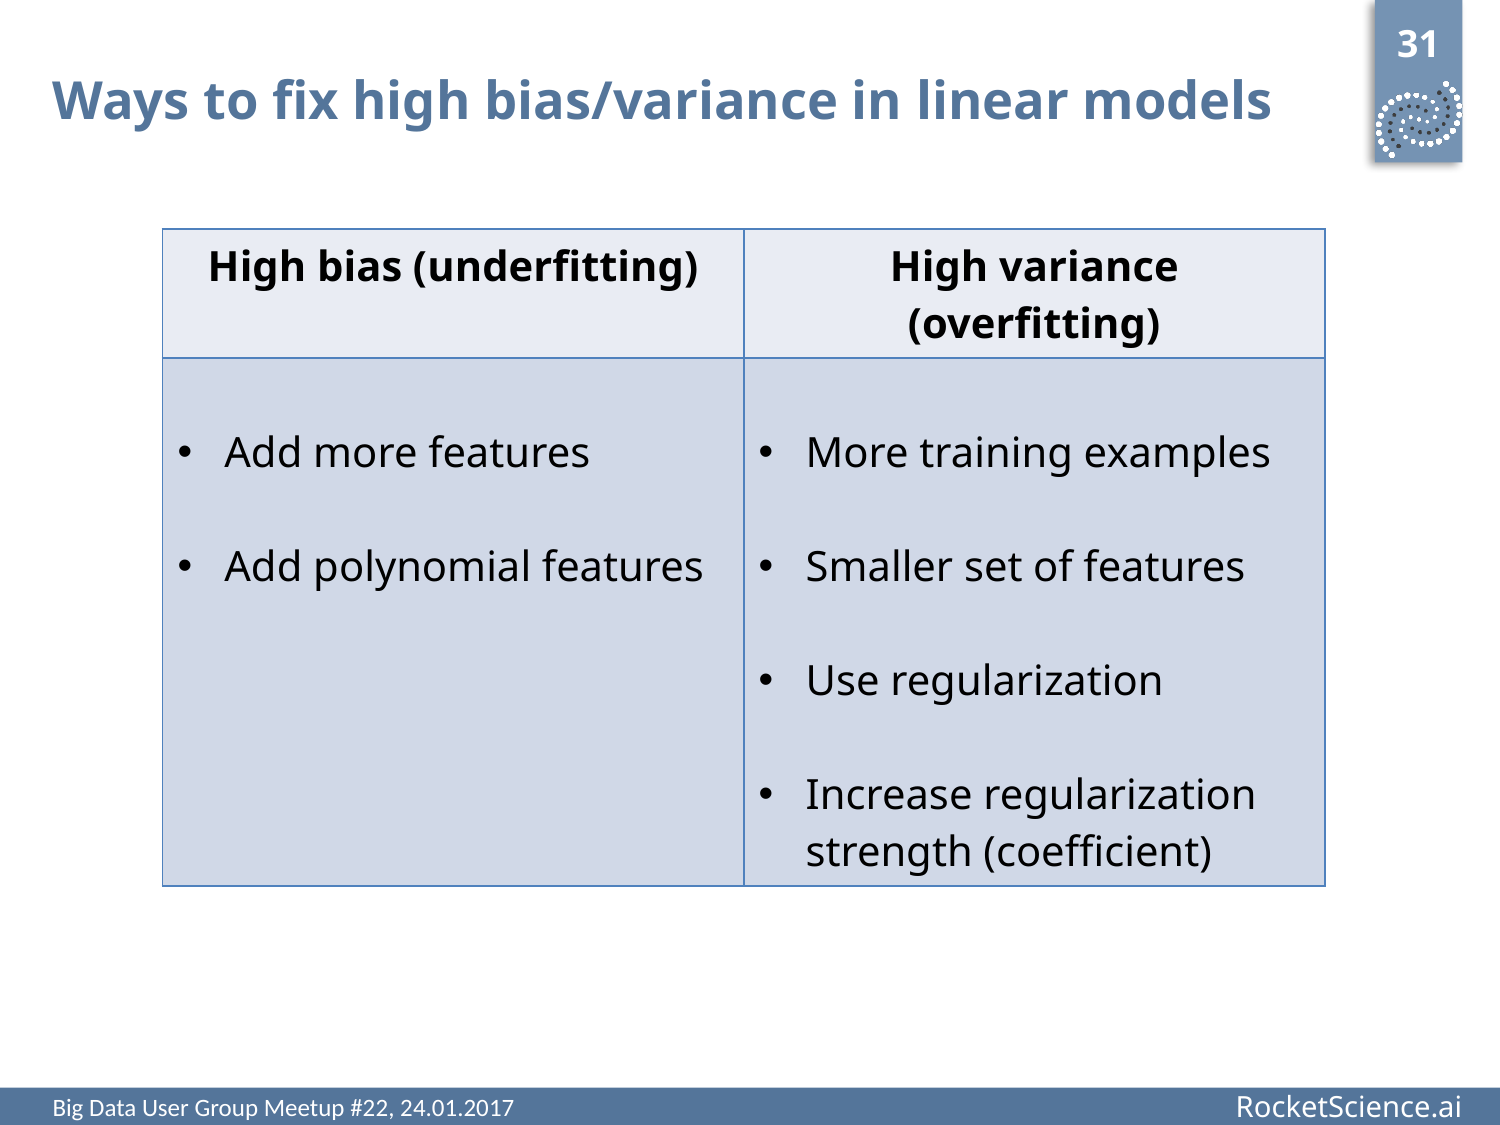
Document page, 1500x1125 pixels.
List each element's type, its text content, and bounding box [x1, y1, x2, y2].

table_cell Add more features Add polynomial features [163, 359, 743, 885]
title Ways to fix high bias/variance in linear models [37, 33, 1350, 164]
slide_number 31 [1374, 15, 1463, 76]
table_header High bias (underfitting) [163, 230, 743, 357]
table_header High variance (overfitting) [745, 230, 1324, 357]
table_cell More training examples Smaller set of features Use regularization Increase regularization strength (coefficient) [745, 359, 1324, 885]
footer Big Data User Group Meetup #22, 24.01.2017 [37, 1087, 1050, 1125]
